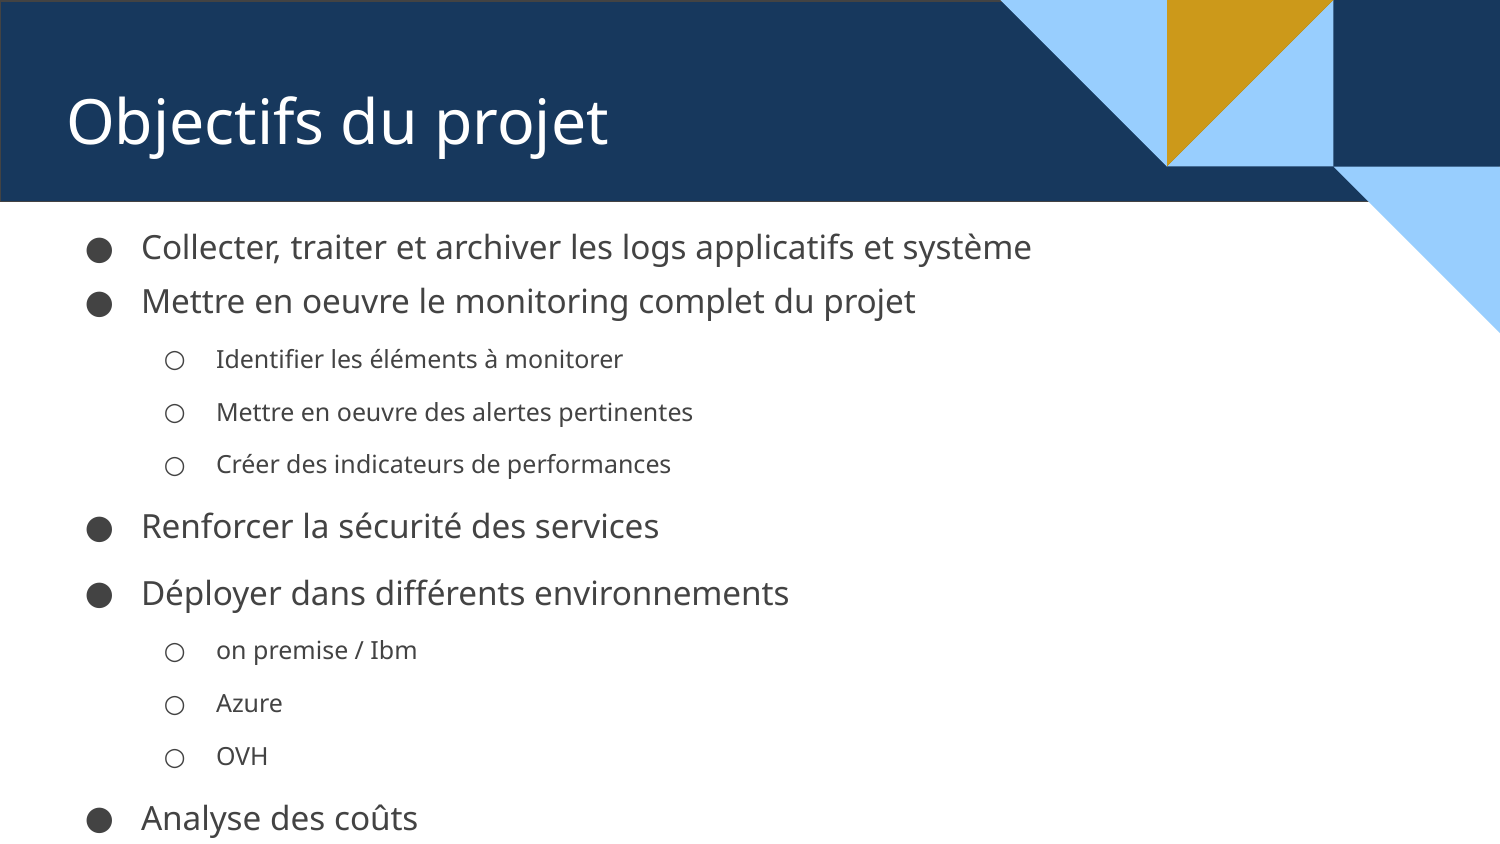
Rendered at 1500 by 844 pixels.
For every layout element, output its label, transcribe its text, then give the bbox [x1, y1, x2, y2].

title Objectifs du projet [51, 67, 1449, 167]
list Collecter, traiter et archiver les logs applicatifs et système Mettre en oeuvre le monitoring complet du projet Identifier les éléments à monitorer Mettre en oeuvre des alertes pertinentes Créer des indicateurs de performances Renforcer la sécurité des services Déployer dans différents environnements on premise / Ibm Azure OVH Analyse des coûts [51, 185, 1449, 733]
